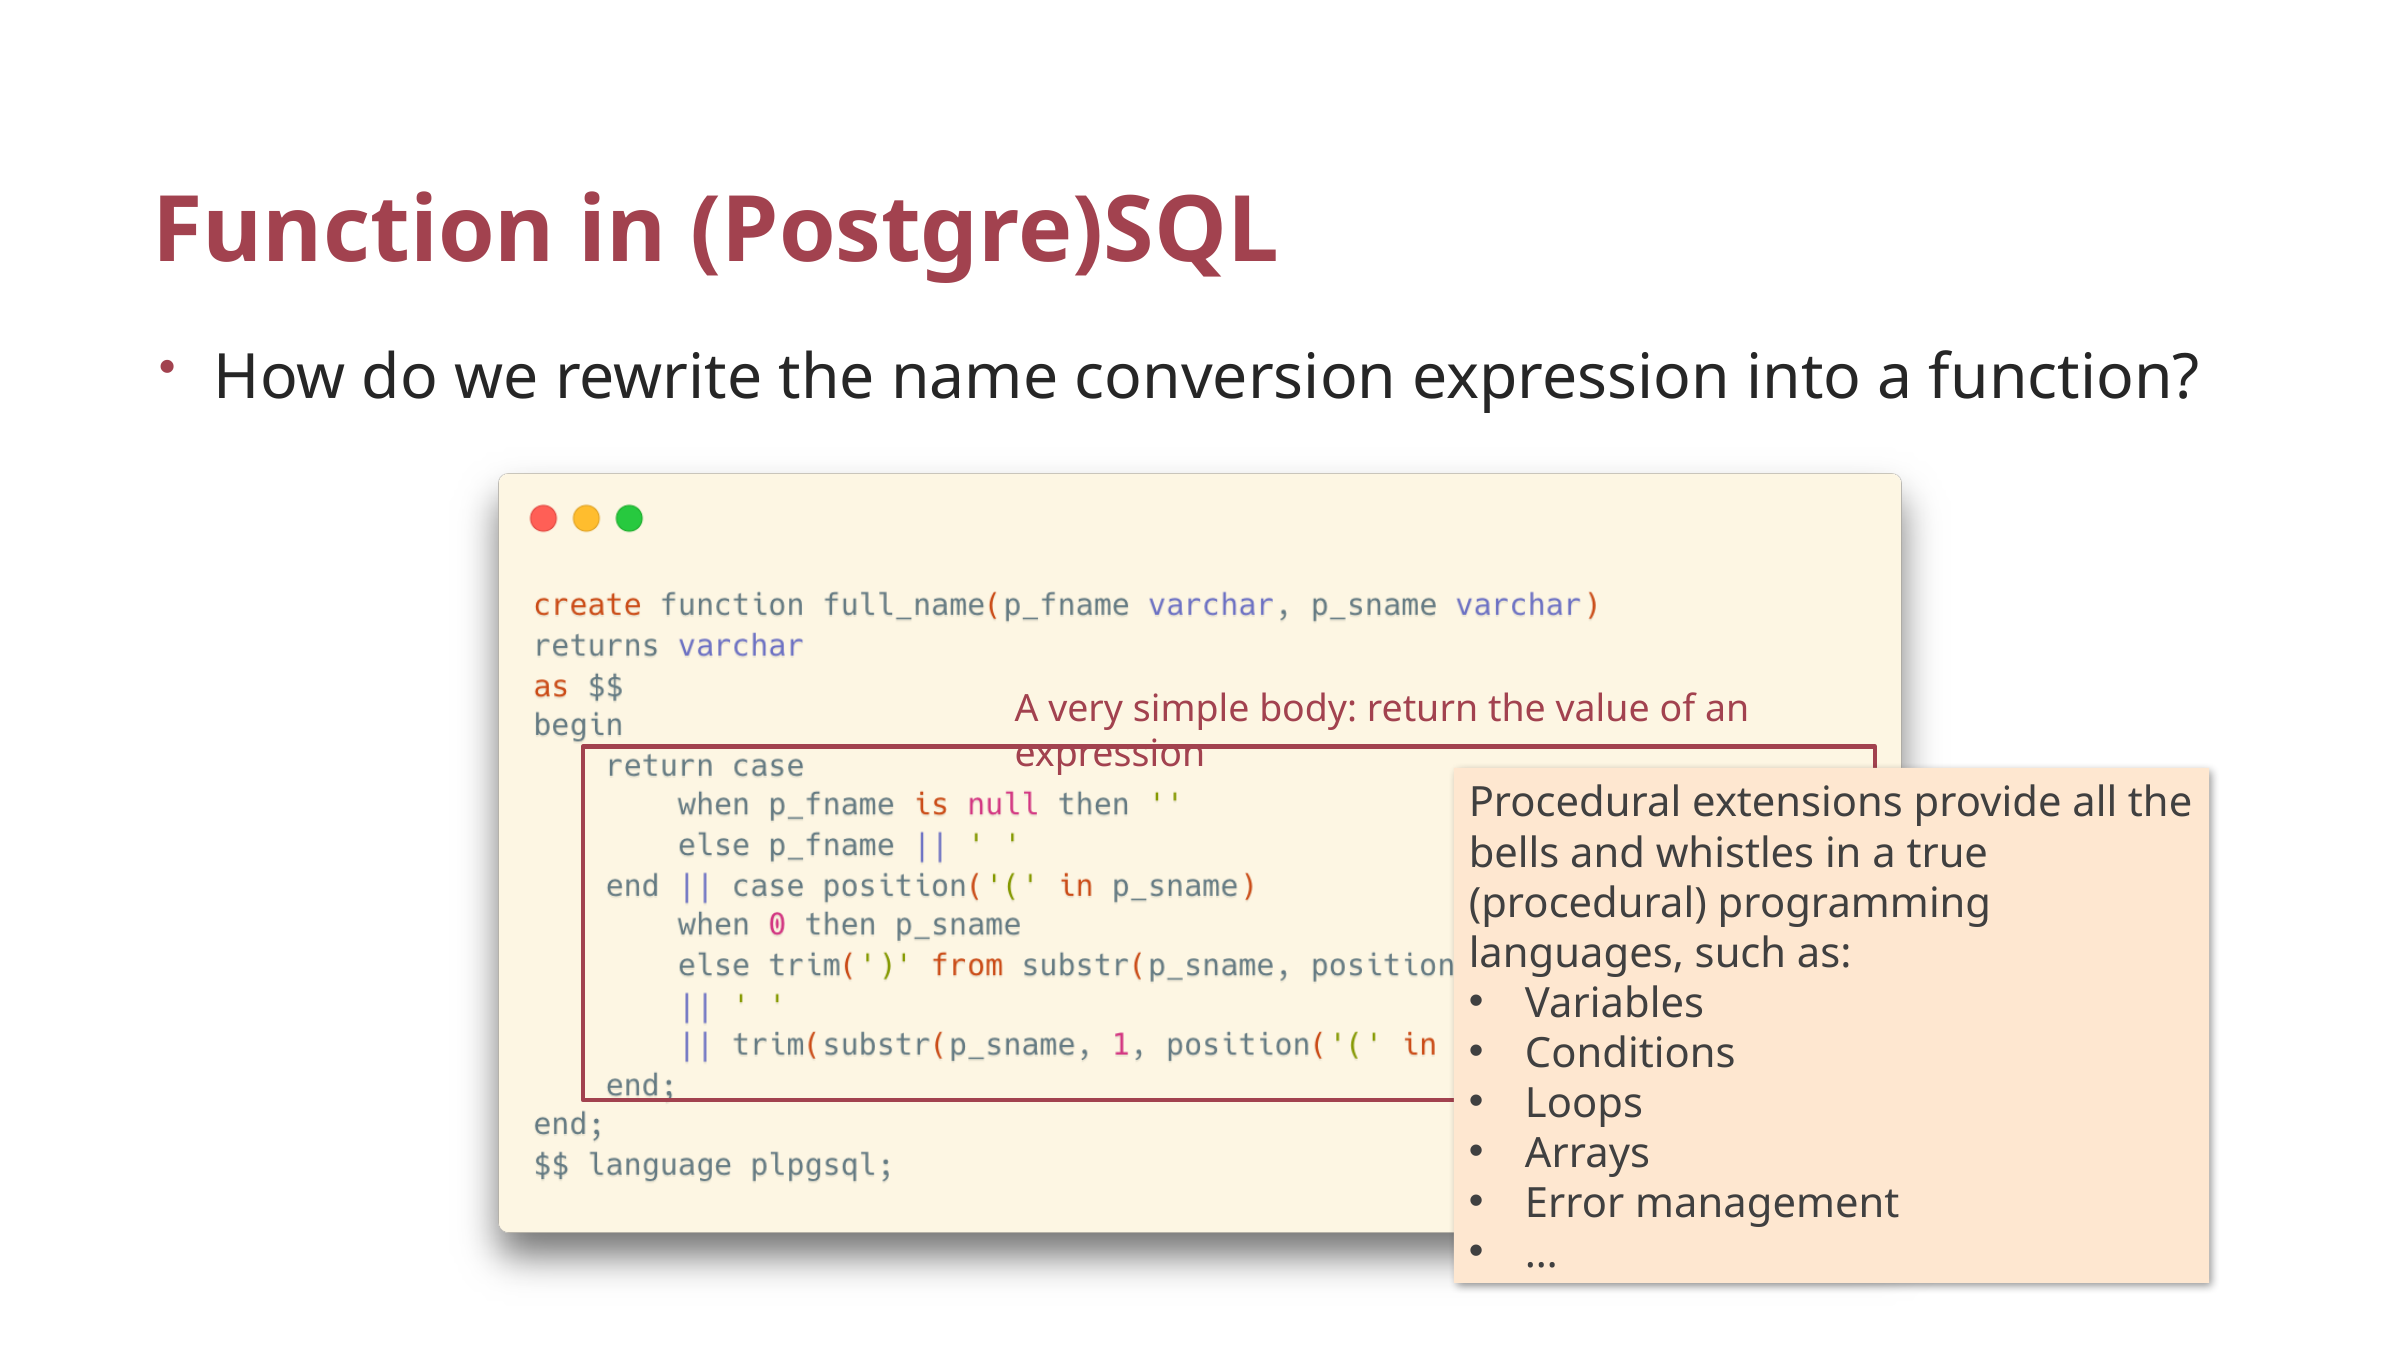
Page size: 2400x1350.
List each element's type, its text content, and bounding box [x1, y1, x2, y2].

list How do we rewrite the name conversion expression into a function? [137, 324, 2263, 1200]
picture [433, 395, 1967, 1311]
text_box Procedural extensions provide all the bells and whistles in a true (procedural) programming languages, such as: Variables Conditions Loops Arrays Error management … [1970, 767, 2210, 1283]
title Function in (Postgre)SQL [137, 54, 2263, 288]
